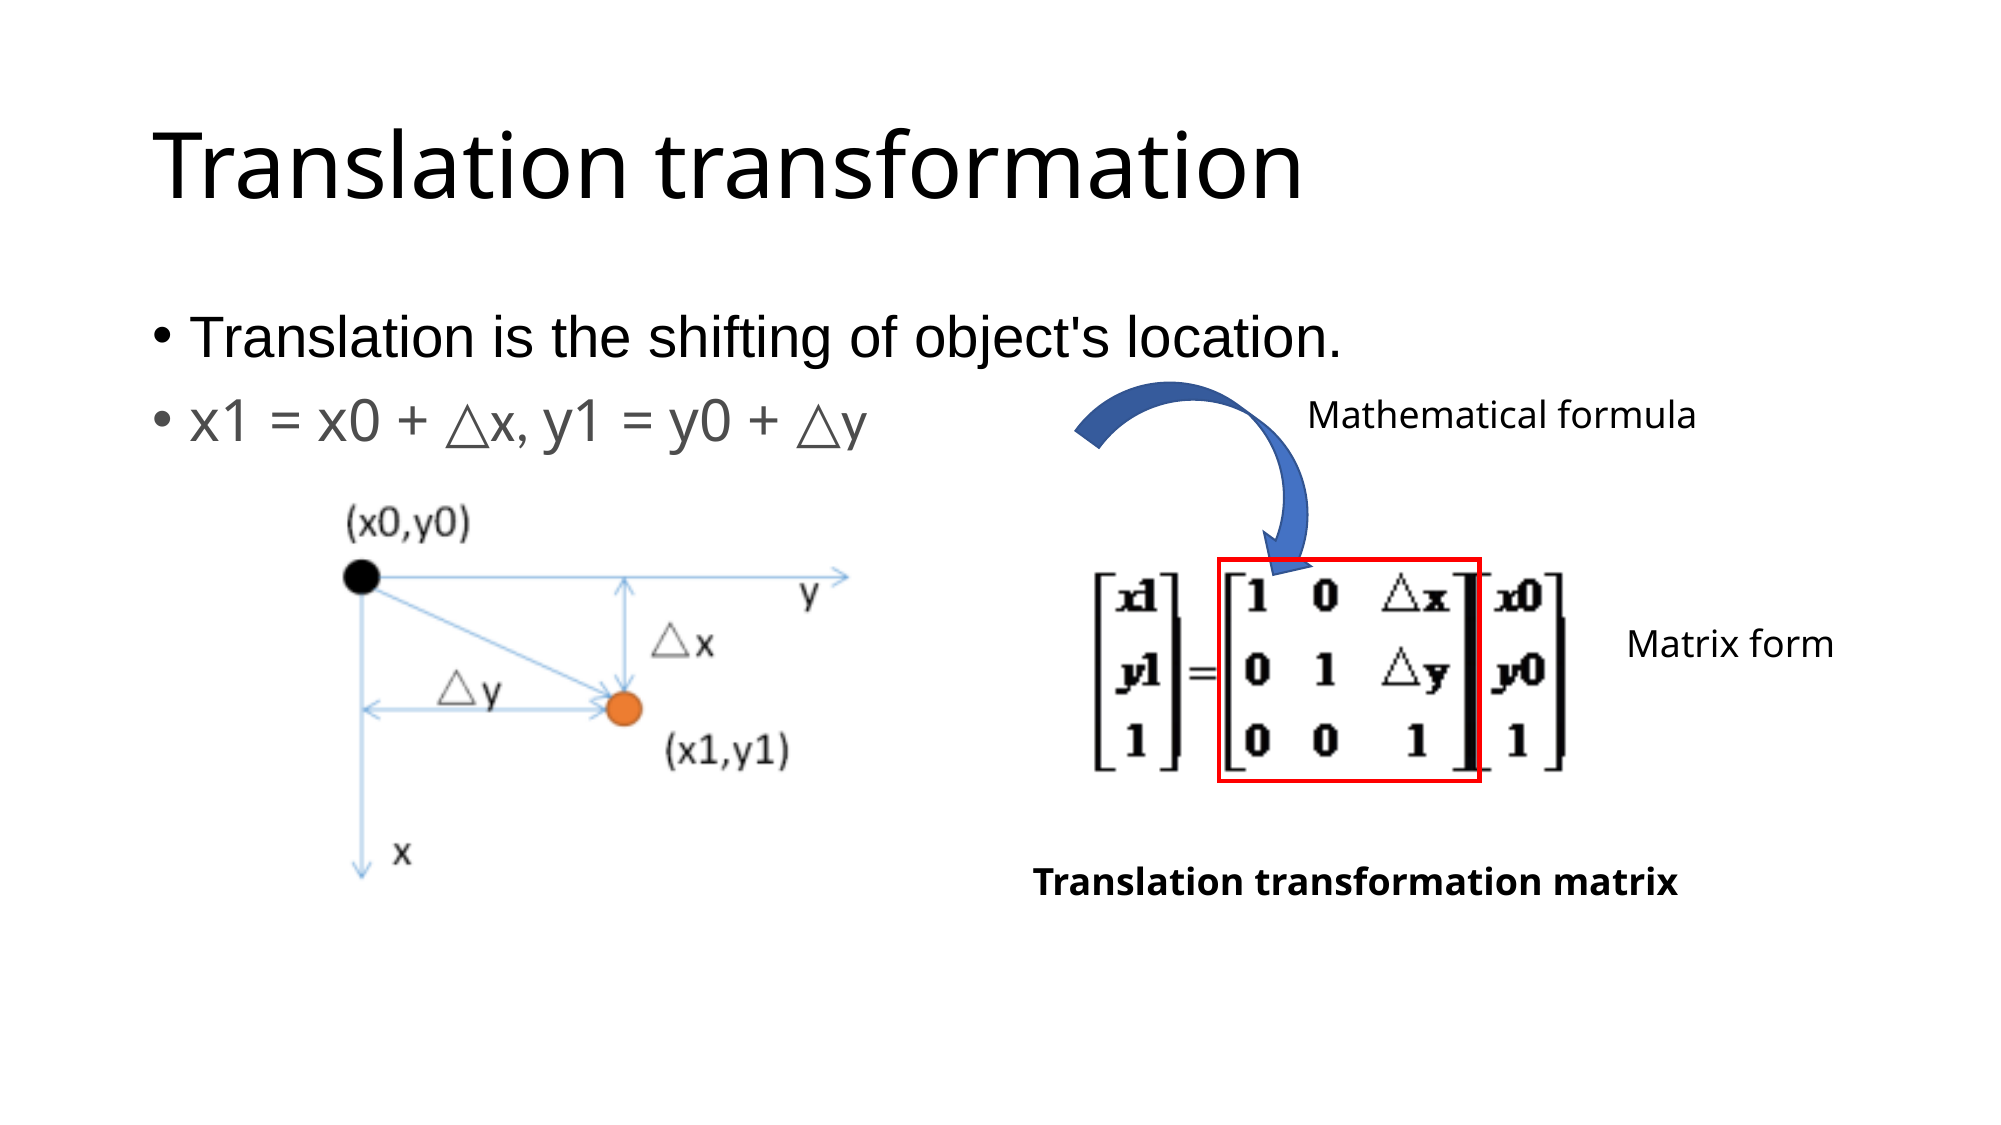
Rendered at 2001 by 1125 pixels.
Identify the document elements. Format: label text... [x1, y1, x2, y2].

list Translation is the shifting of object's location. x1 = x0 + △x, y1 = y0 + △y [137, 299, 1863, 1014]
picture [1090, 562, 1575, 784]
text_box Mathematical formula [1292, 384, 1713, 444]
picture [332, 483, 896, 898]
text_box Matrix form [1611, 613, 1851, 673]
text_box [1074, 381, 1309, 559]
text_box Translation transformation matrix [1017, 850, 1694, 911]
title Translation transformation [137, 59, 1863, 278]
